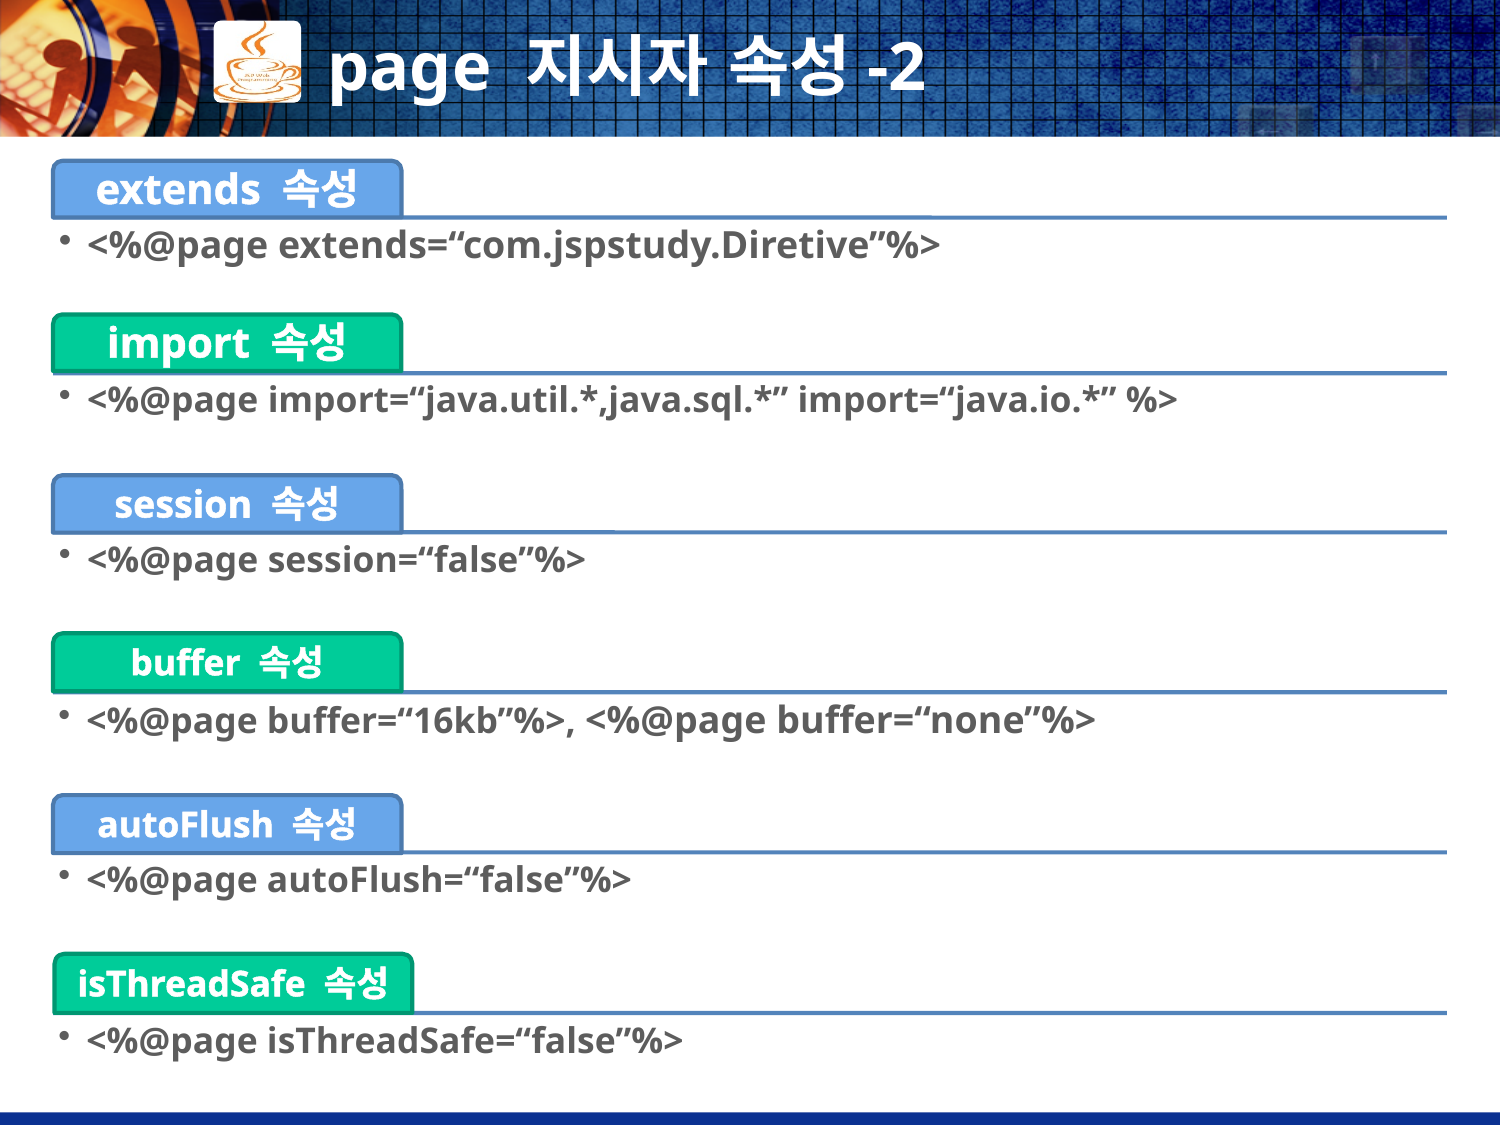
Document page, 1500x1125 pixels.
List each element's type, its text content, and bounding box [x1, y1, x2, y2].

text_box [52, 160, 1448, 1118]
title page 지시자 속성-2 [312, 17, 1471, 111]
picture [0, 0, 1500, 138]
